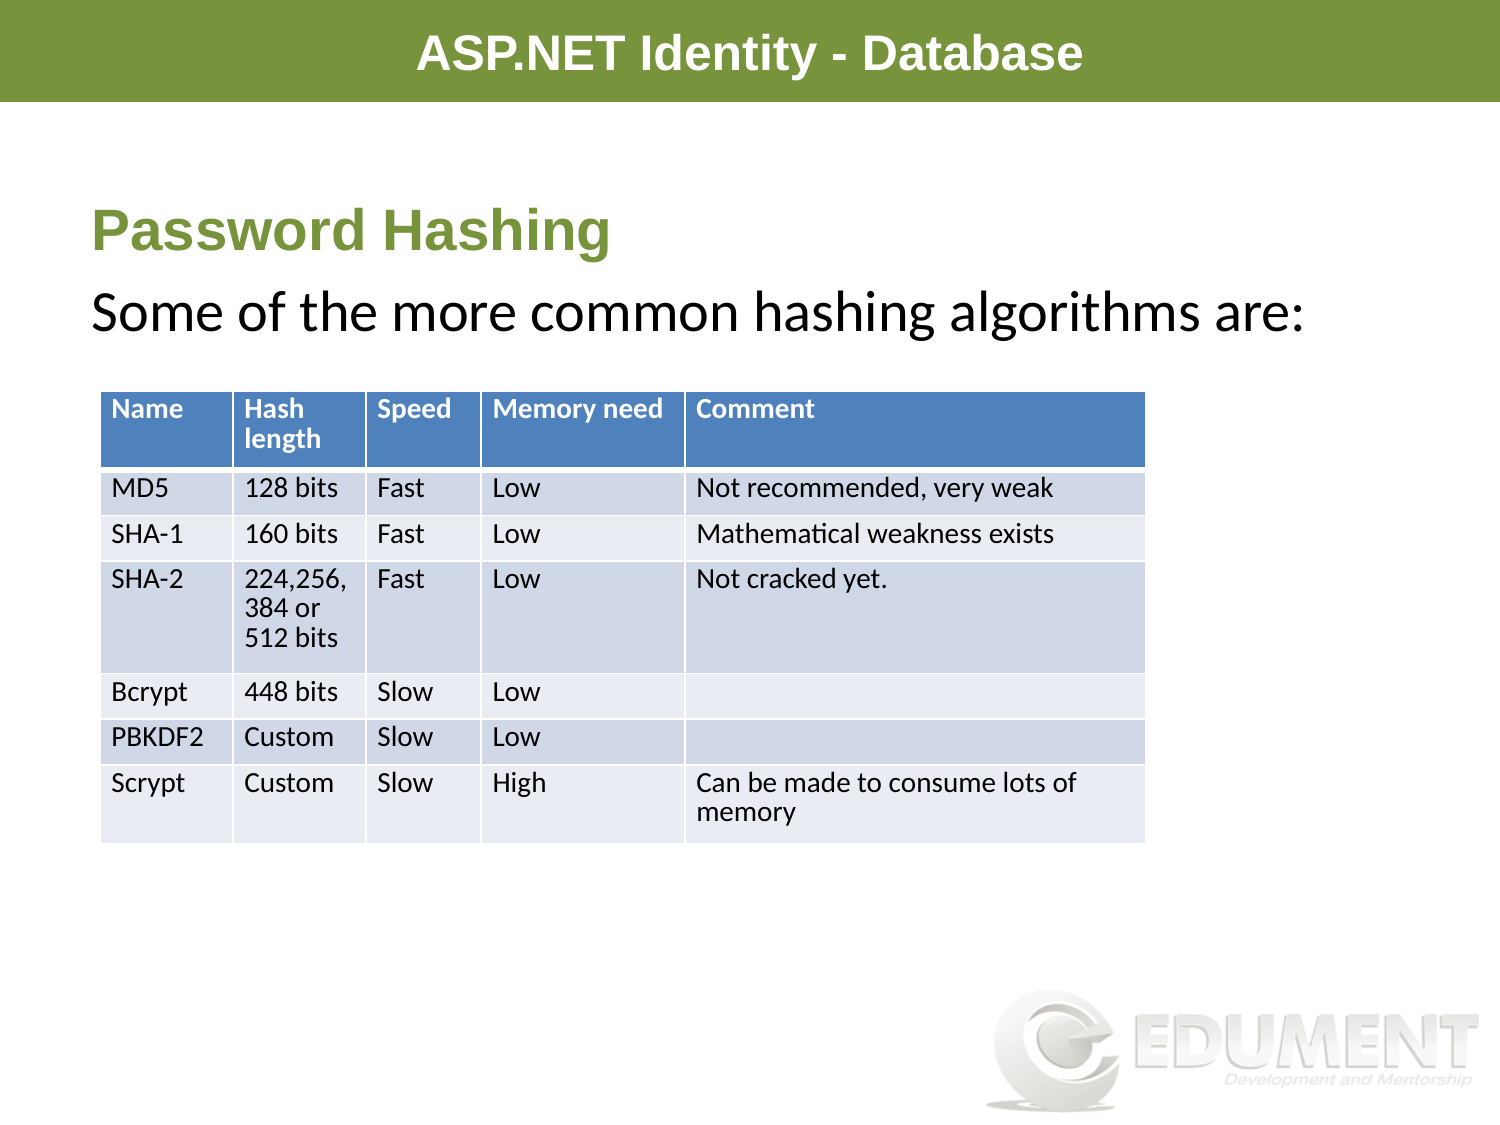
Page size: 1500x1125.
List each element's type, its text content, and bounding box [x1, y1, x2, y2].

table_header Hash length [234, 392, 365, 467]
table_header Memory need [482, 392, 684, 467]
table_header Comment [686, 392, 1145, 467]
table_cell Bcrypt [101, 674, 232, 718]
table_cell 160 bits [234, 516, 365, 560]
table_cell Fast [367, 516, 480, 560]
table_cell PBKDF2 [101, 720, 232, 764]
table_cell SHA-1 [101, 516, 232, 560]
table_cell MD5 [101, 473, 232, 515]
title ASP.NET Identity - Database [0, 0, 1500, 102]
table_cell 448 bits [234, 674, 365, 718]
table_cell Low [482, 562, 684, 673]
table_cell Can be made to consume lots of memory [686, 766, 1145, 843]
table_cell Scrypt [101, 766, 232, 843]
subtitle Password Hashing Some of the more common hashing algorithms are: [76, 184, 1376, 983]
table_cell Low [482, 473, 684, 515]
table_cell [686, 674, 1145, 718]
table_cell High [482, 766, 684, 843]
table_cell Slow [367, 766, 480, 843]
table_cell Slow [367, 720, 480, 764]
table_cell Custom [234, 720, 365, 764]
table_cell Mathematical weakness exists [686, 516, 1145, 560]
table_cell Low [482, 674, 684, 718]
table_cell Low [482, 516, 684, 560]
table_cell [686, 720, 1145, 764]
table_cell SHA-2 [101, 562, 232, 673]
table_cell Custom [234, 766, 365, 843]
table_cell Fast [367, 473, 480, 515]
table_header Speed [367, 392, 480, 467]
table_cell Fast [367, 562, 480, 673]
table_cell Not cracked yet. [686, 562, 1145, 673]
table_cell Slow [367, 674, 480, 718]
table_header Name [101, 392, 232, 467]
table_cell 128 bits [234, 473, 365, 515]
table_cell Not recommended, very weak [686, 473, 1145, 515]
table_cell 224,256,384 or 512 bits [234, 562, 365, 673]
table_cell Low [482, 720, 684, 764]
